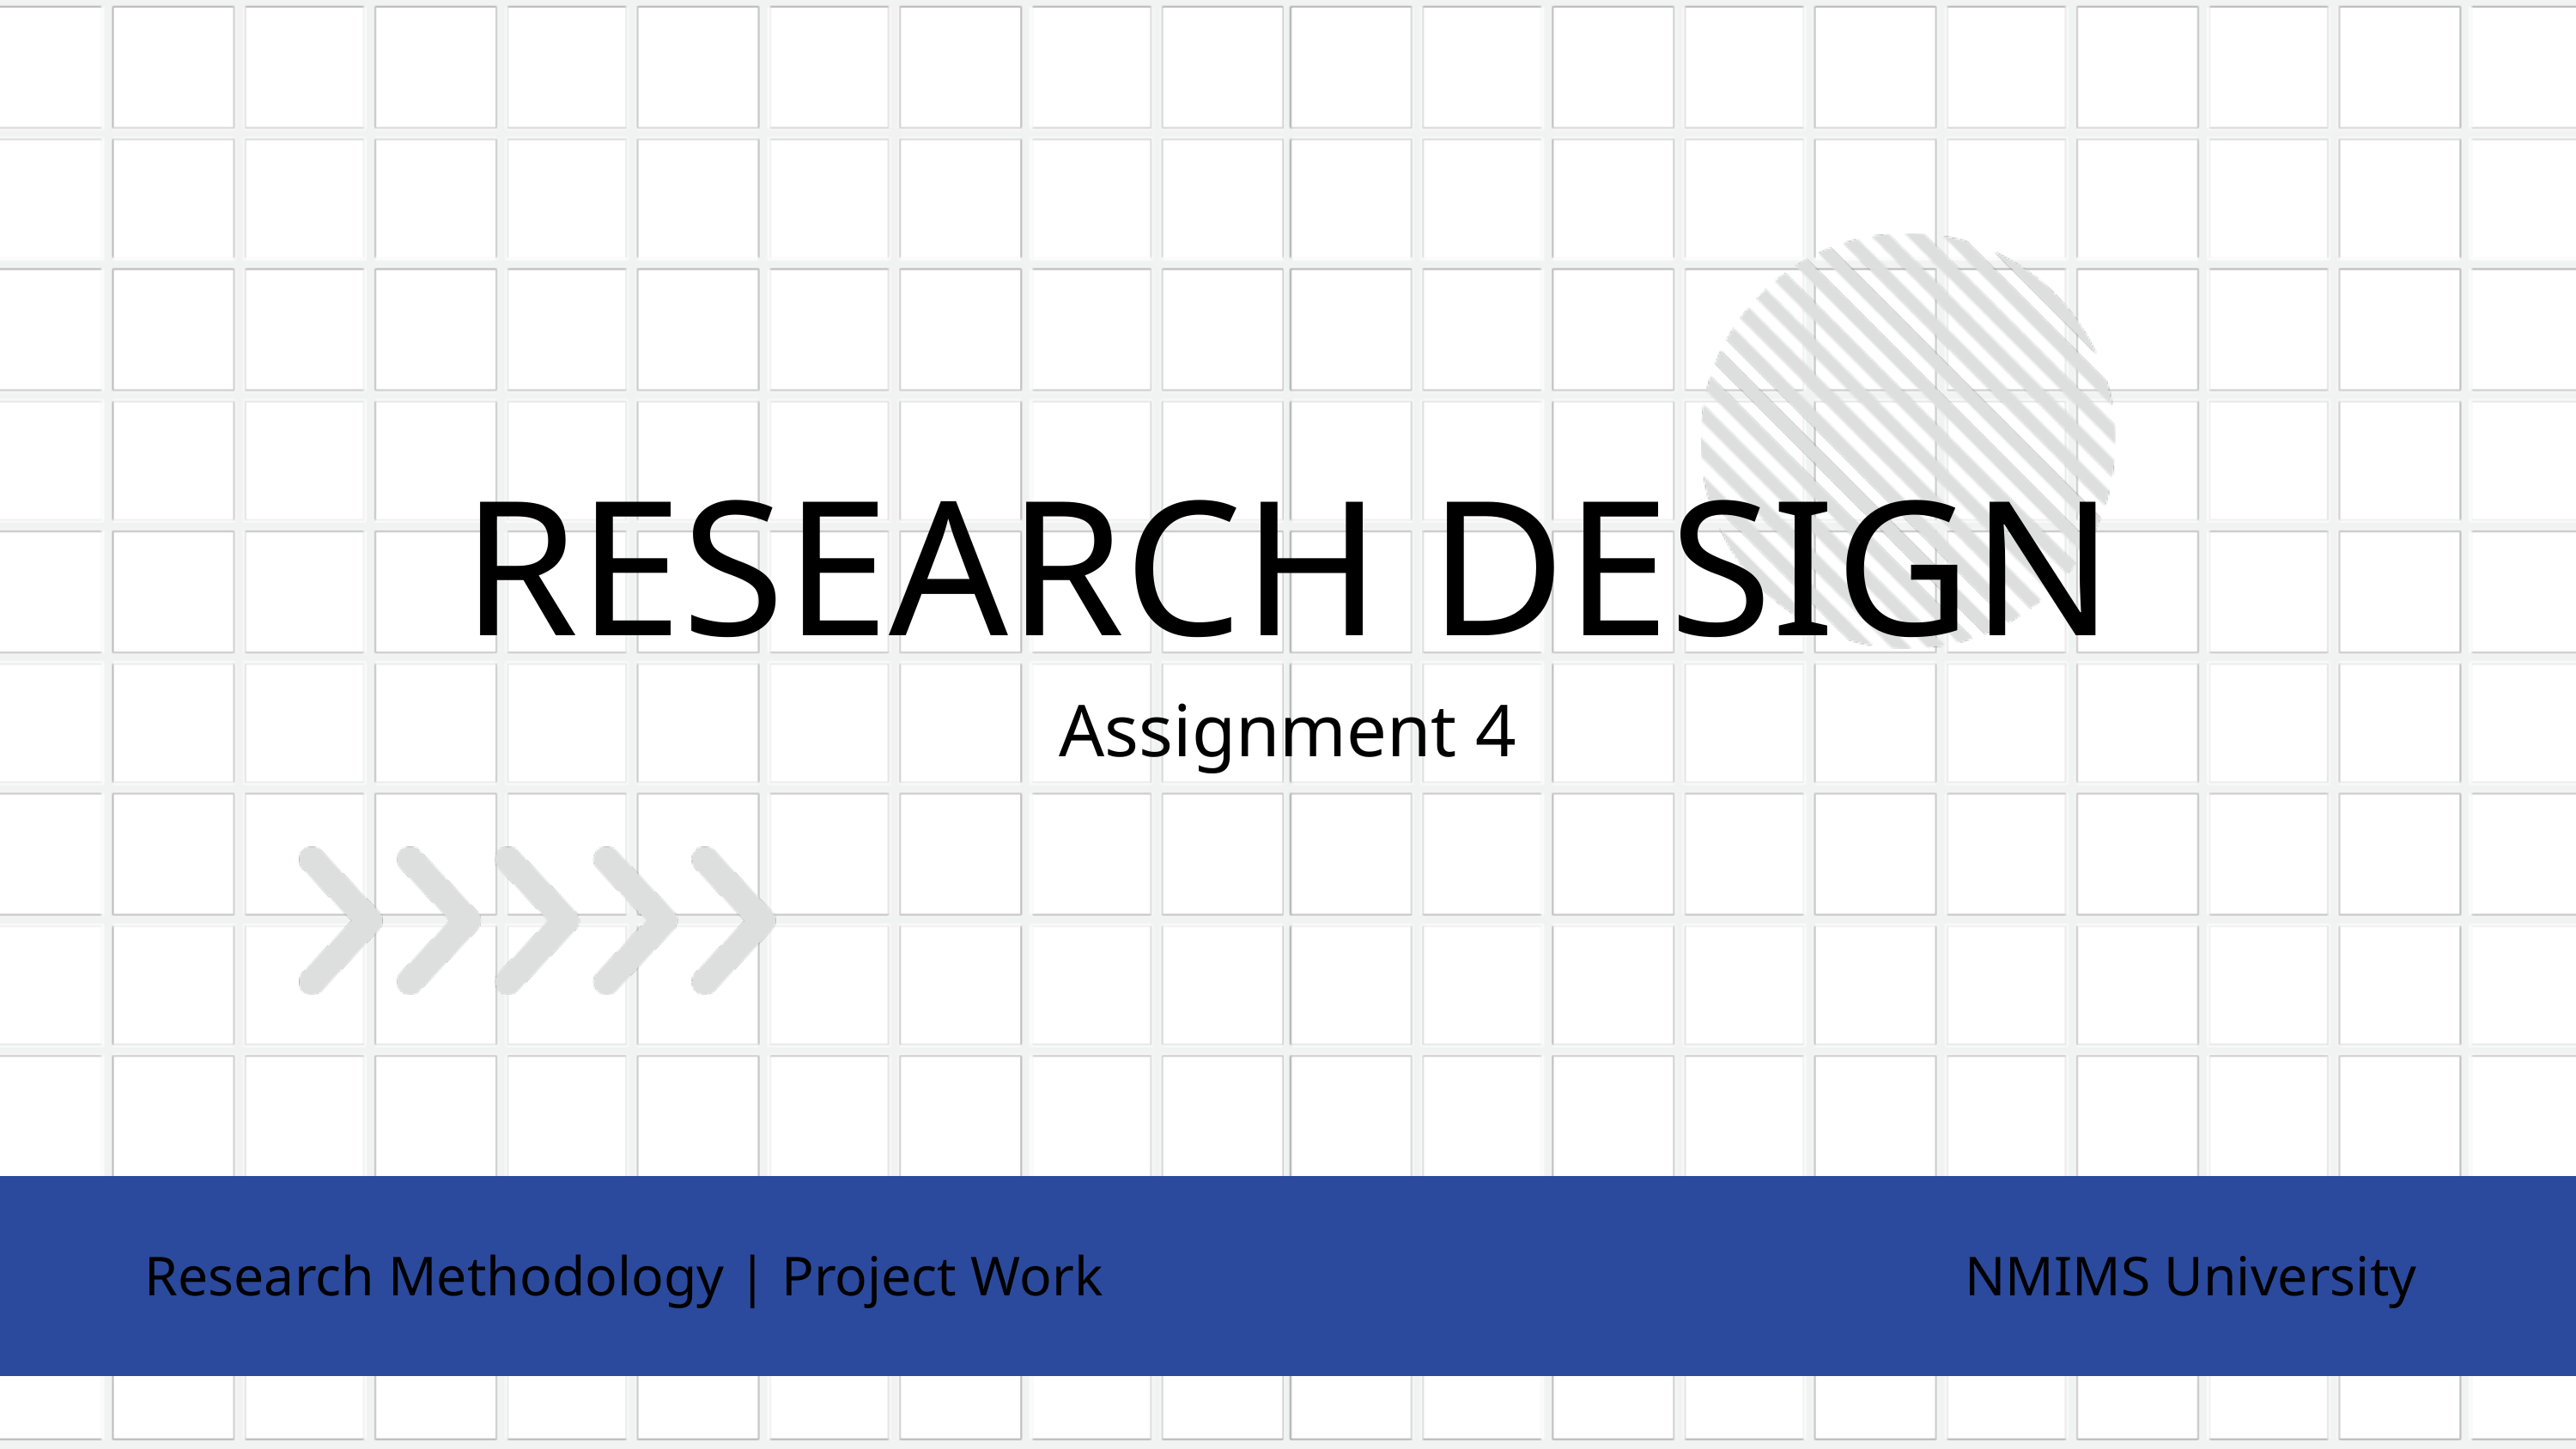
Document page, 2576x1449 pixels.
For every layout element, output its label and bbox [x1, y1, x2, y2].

text_box [0, 0, 2576, 1173]
text_box [0, 1175, 2576, 1377]
text_box [0, 1386, 2576, 1449]
